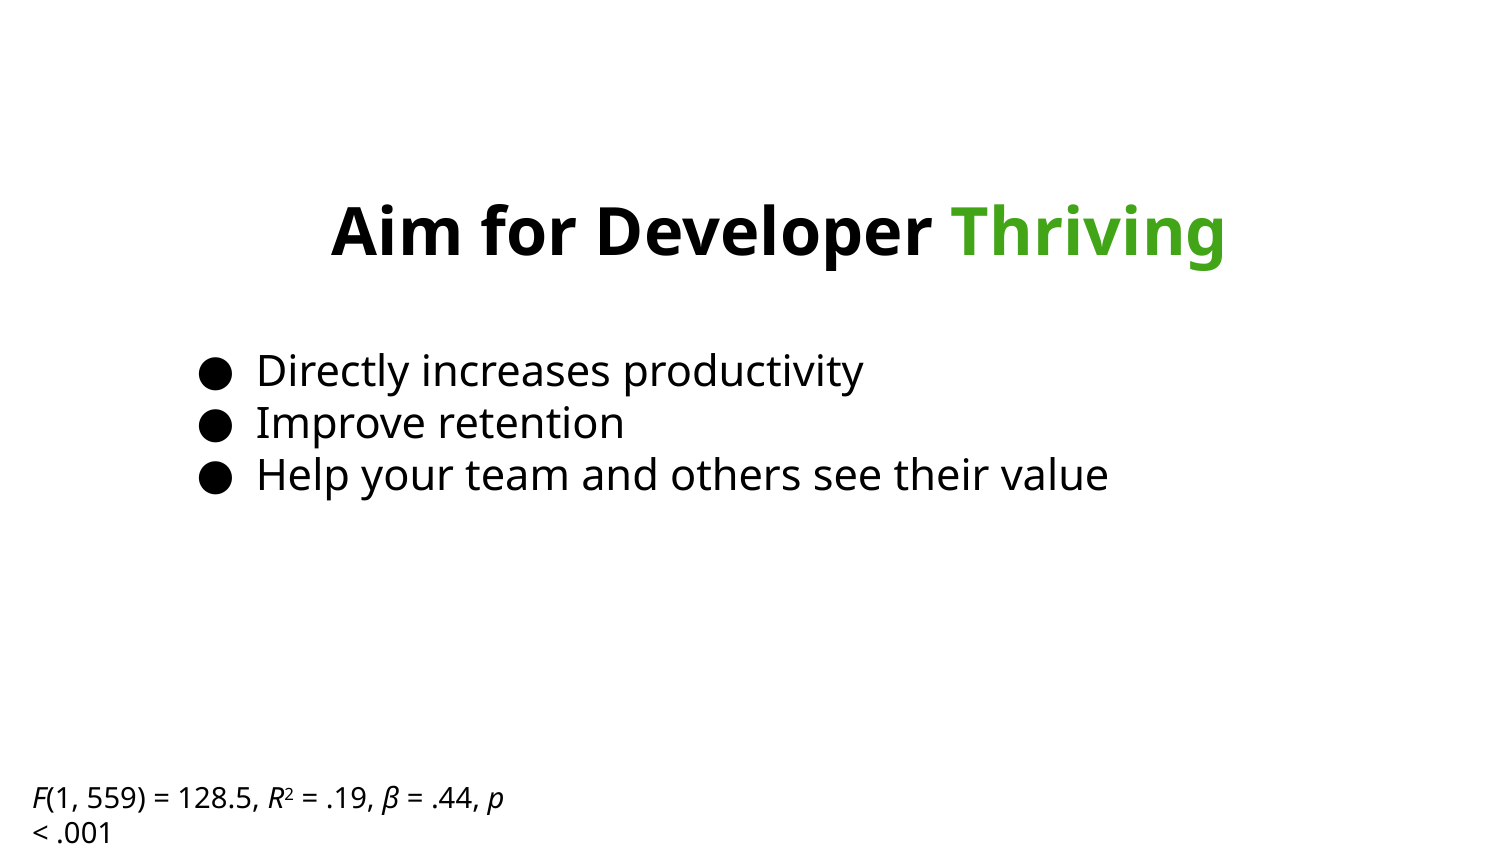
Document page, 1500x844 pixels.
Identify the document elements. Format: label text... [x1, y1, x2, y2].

text_box Directly increases productivity Improve retention Help your team and others see their value [165, 327, 1335, 514]
text_box Aim for Developer Thriving [294, 173, 1266, 284]
text_box F(1, 559) = 128.5, R2 = .19, β = .44, p < .001 [17, 764, 578, 844]
